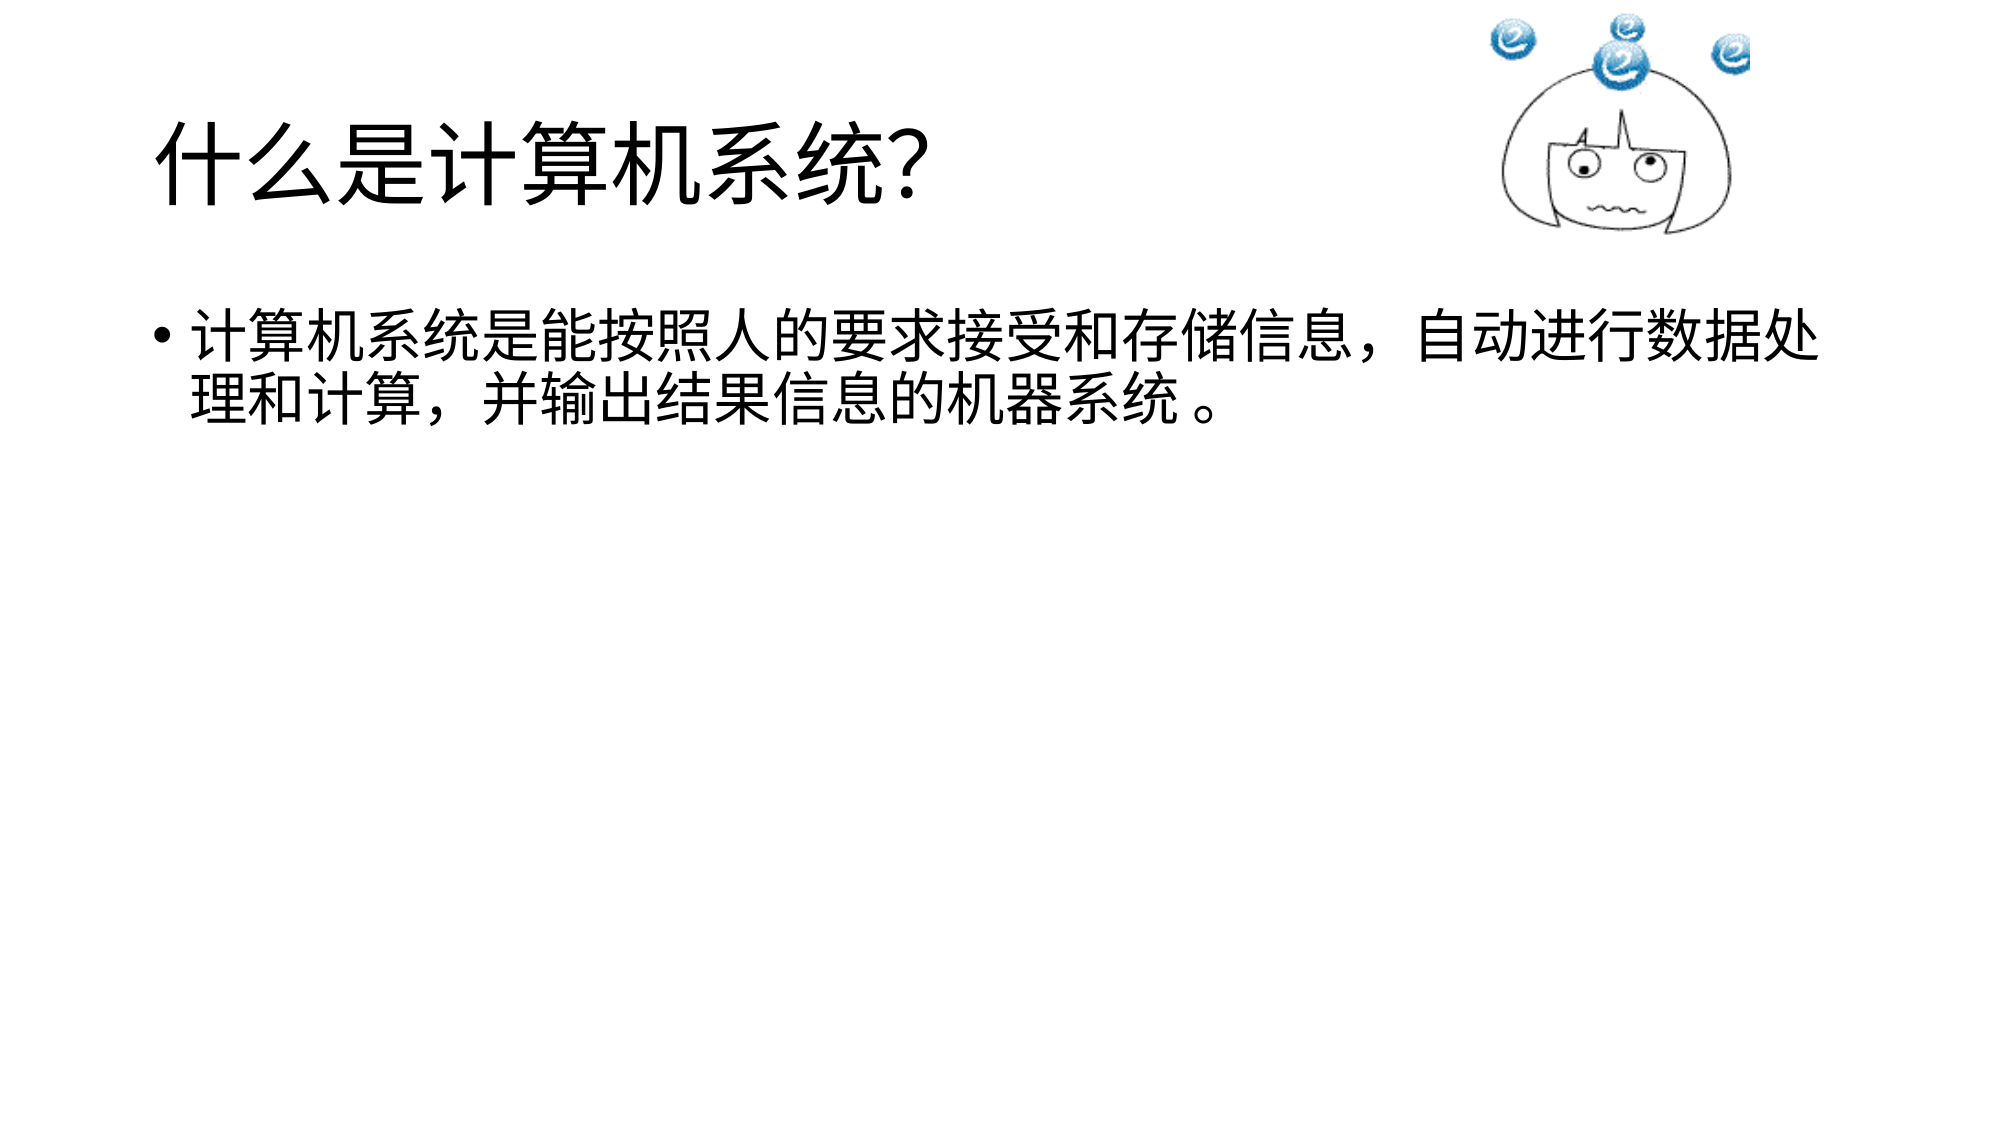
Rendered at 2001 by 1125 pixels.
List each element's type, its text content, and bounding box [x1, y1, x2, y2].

picture [1474, 0, 1751, 250]
list 计算机系统是能按照人的要求接受和存储信息，自动进行数据处理和计算，并输出结果信息的机器系统 。 [137, 299, 1863, 1014]
title 什么是计算机系统？ [137, 59, 1863, 278]
